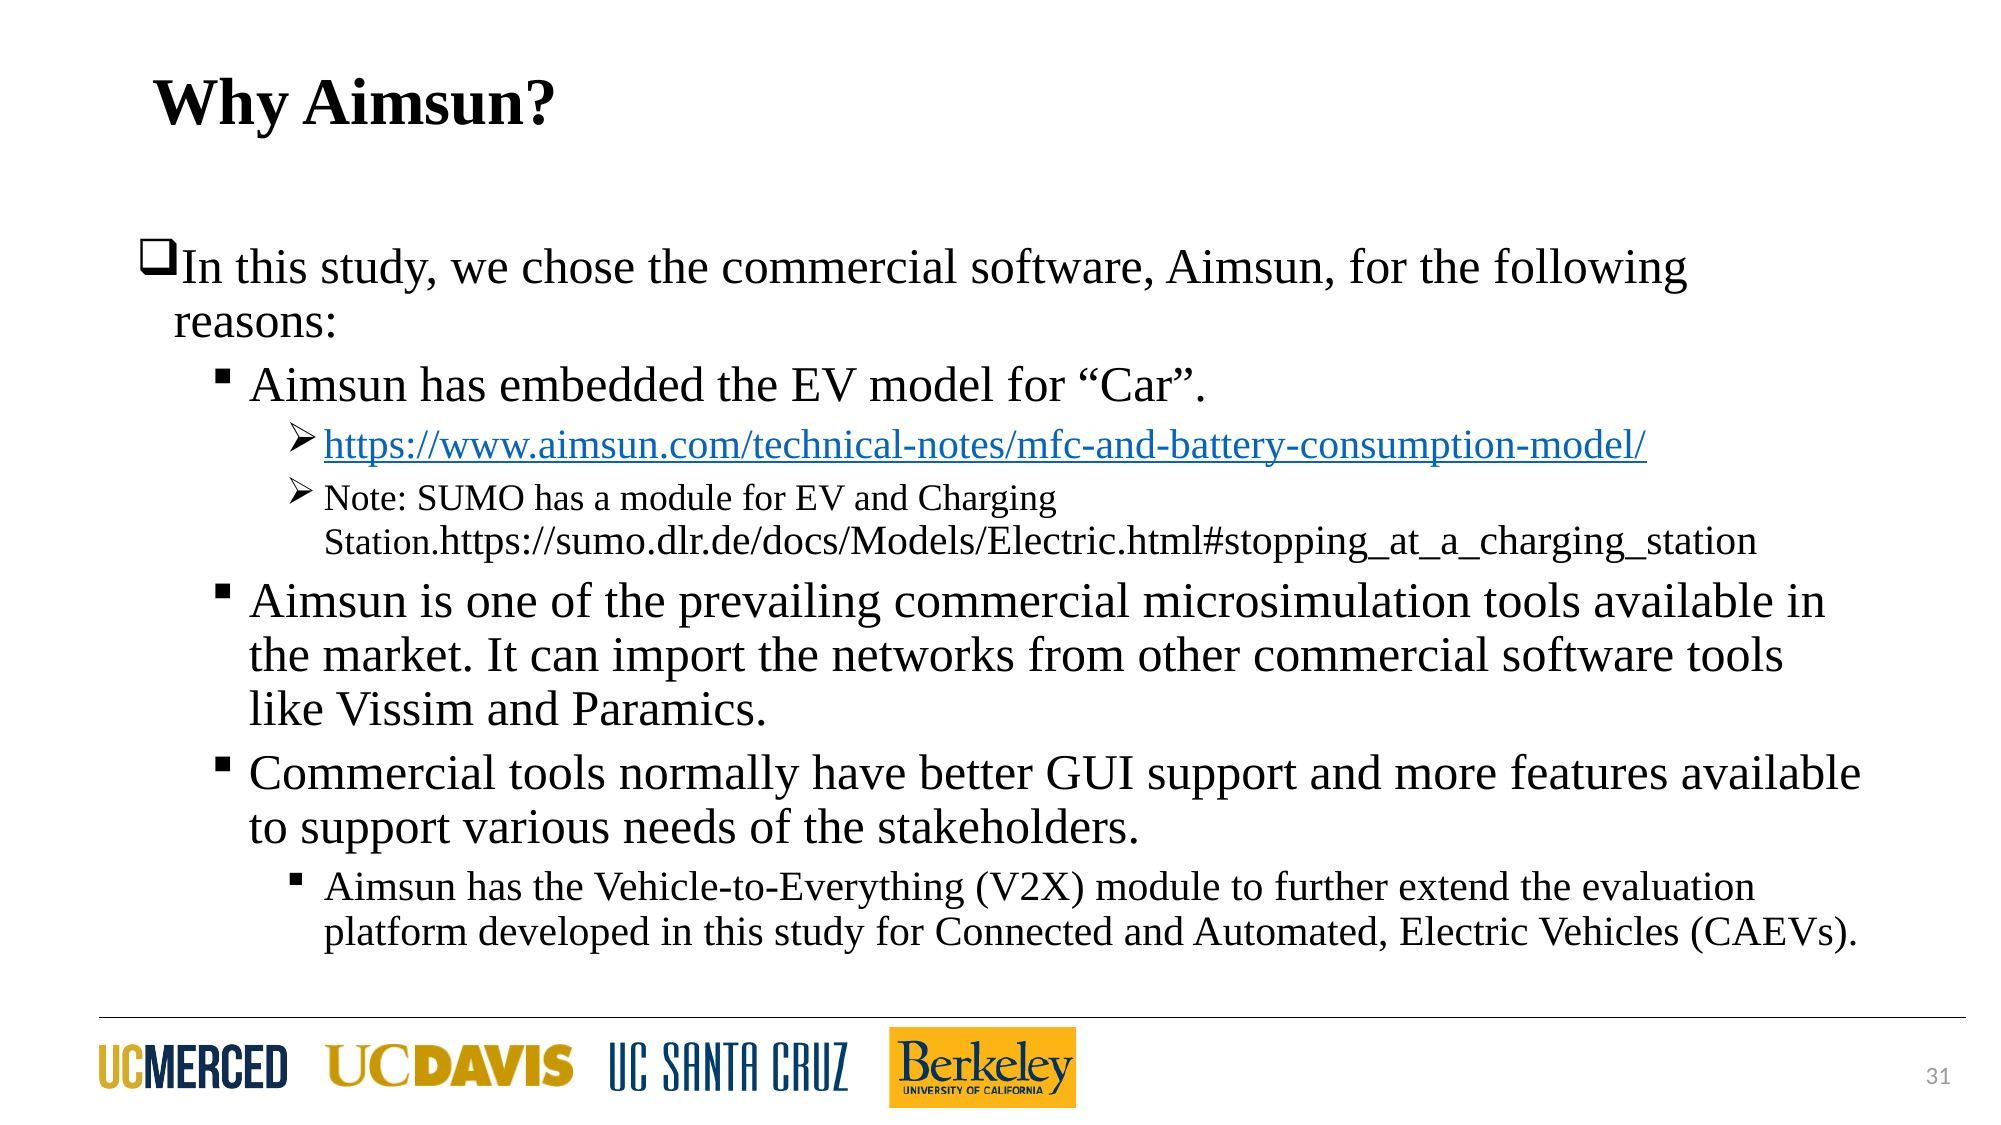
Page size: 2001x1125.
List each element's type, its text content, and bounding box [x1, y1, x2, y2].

title Why Aimsun? [137, 59, 1925, 201]
slide_number 31 [1752, 1044, 1967, 1105]
picture [889, 1027, 1077, 1108]
picture [99, 1044, 287, 1089]
picture [610, 1042, 848, 1091]
picture [324, 1043, 573, 1087]
list In this study, we chose the commercial software, Aimsun, for the following reasons: Aimsun has embedded the EV model for “Car”. https://www.aimsun.com/technical-notes/mfc-and-battery-consumption-model/ Note: SUMO has a module for EV and Charging Station.https://sumo.dlr.de/docs/Models/Electric.html#stopping_at_a_charging_station Aimsun is one of the prevailing commercial microsimulation tools available in the market. It can import the networks from other commercial software tools like Vissim and Paramics. Commercial tools normally have better GUI support and more features available to support various needs of the stakeholders. Aimsun has the Vehicle-to-Everything (V2X) module to further extend the evaluation platform developed in this study for Connected and Automated, Electric Vehicles (CAEVs). [121, 232, 1879, 1002]
